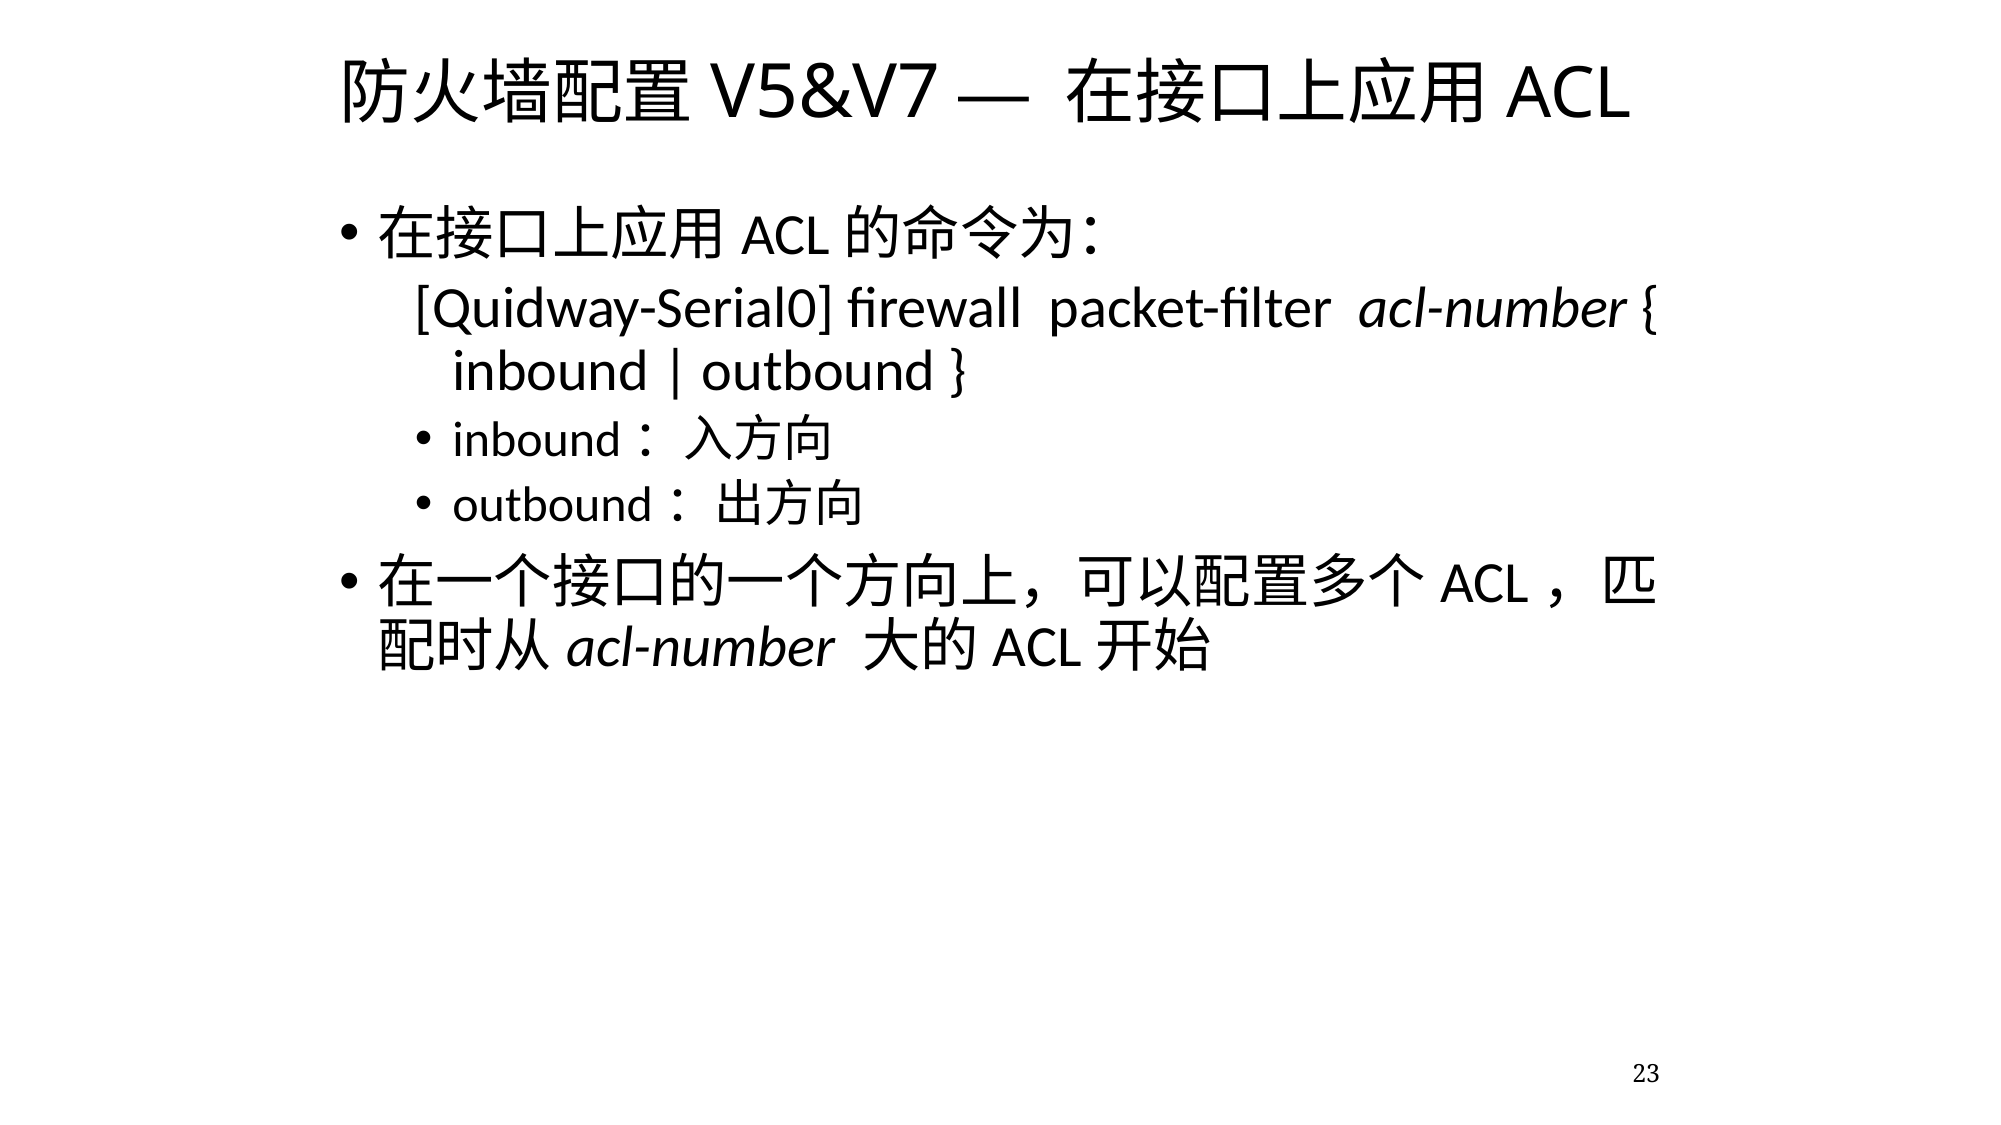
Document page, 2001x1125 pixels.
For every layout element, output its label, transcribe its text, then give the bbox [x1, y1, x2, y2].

title 防火墙配置V5&V7 — 在接口上应用ACL [324, 45, 1698, 150]
list 在接口上应用ACL的命令为： [Quidway-Serial0] firewall packet-filter acl-number { inbound | outbound } inbound：入方向 outbound：出方向 在一个接口的一个方向上，可以配置多个ACL，匹配时从acl-number 大的ACL开始 [324, 196, 1675, 823]
text_box [1325, 1024, 1675, 1100]
